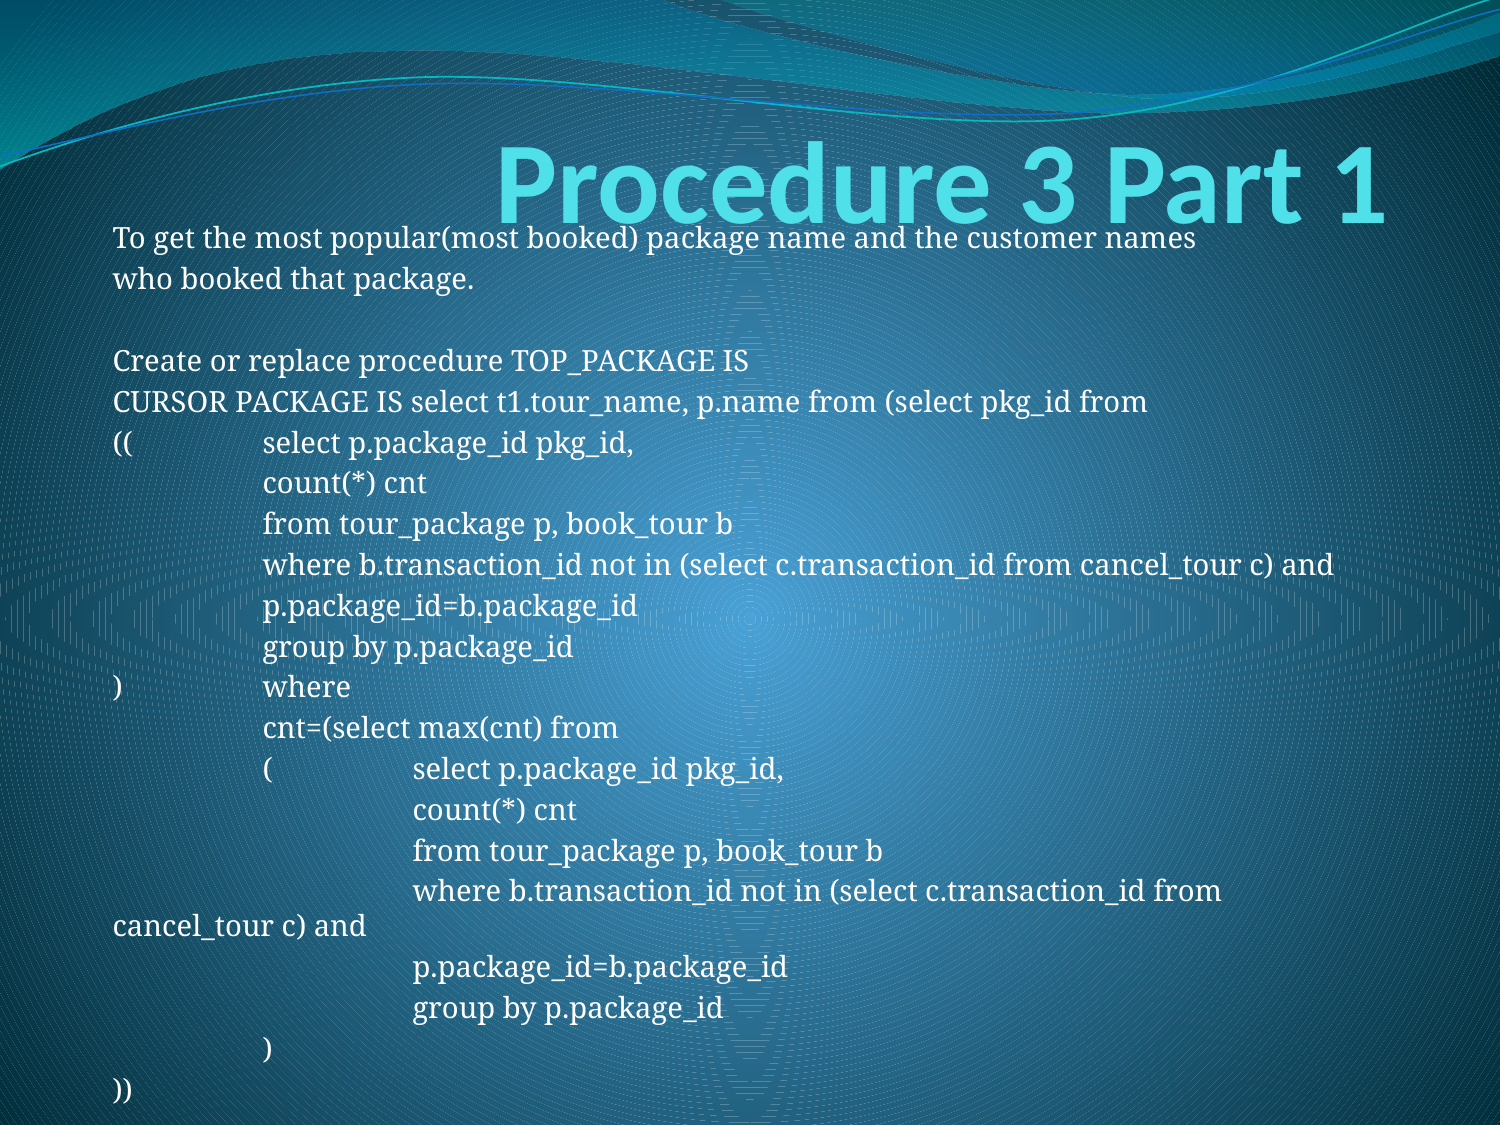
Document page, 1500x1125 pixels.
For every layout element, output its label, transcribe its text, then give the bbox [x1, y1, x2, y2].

subtitle To get the most popular(most booked) package name and the customer names who booked that package. Create or replace procedure TOP_PACKAGE IS CURSOR PACKAGE IS select t1.tour_name, p.name from (select pkg_id from (( select p.package_id pkg_id, count(*) cnt from tour_package p, book_tour b where b.transaction_id not in (select c.transaction_id from cancel_tour c) and p.package_id=b.package_id group by p.package_id ) where cnt=(select max(cnt) from ( select p.package_id pkg_id, count(*) cnt from tour_package p, book_tour b where b.transaction_id not in (select c.transaction_id from cancel_tour c) and p.package_id=b.package_id group by p.package_id ) )) [112, 212, 1400, 1125]
title Procedure 3 Part 1 [118, 5, 1393, 212]
